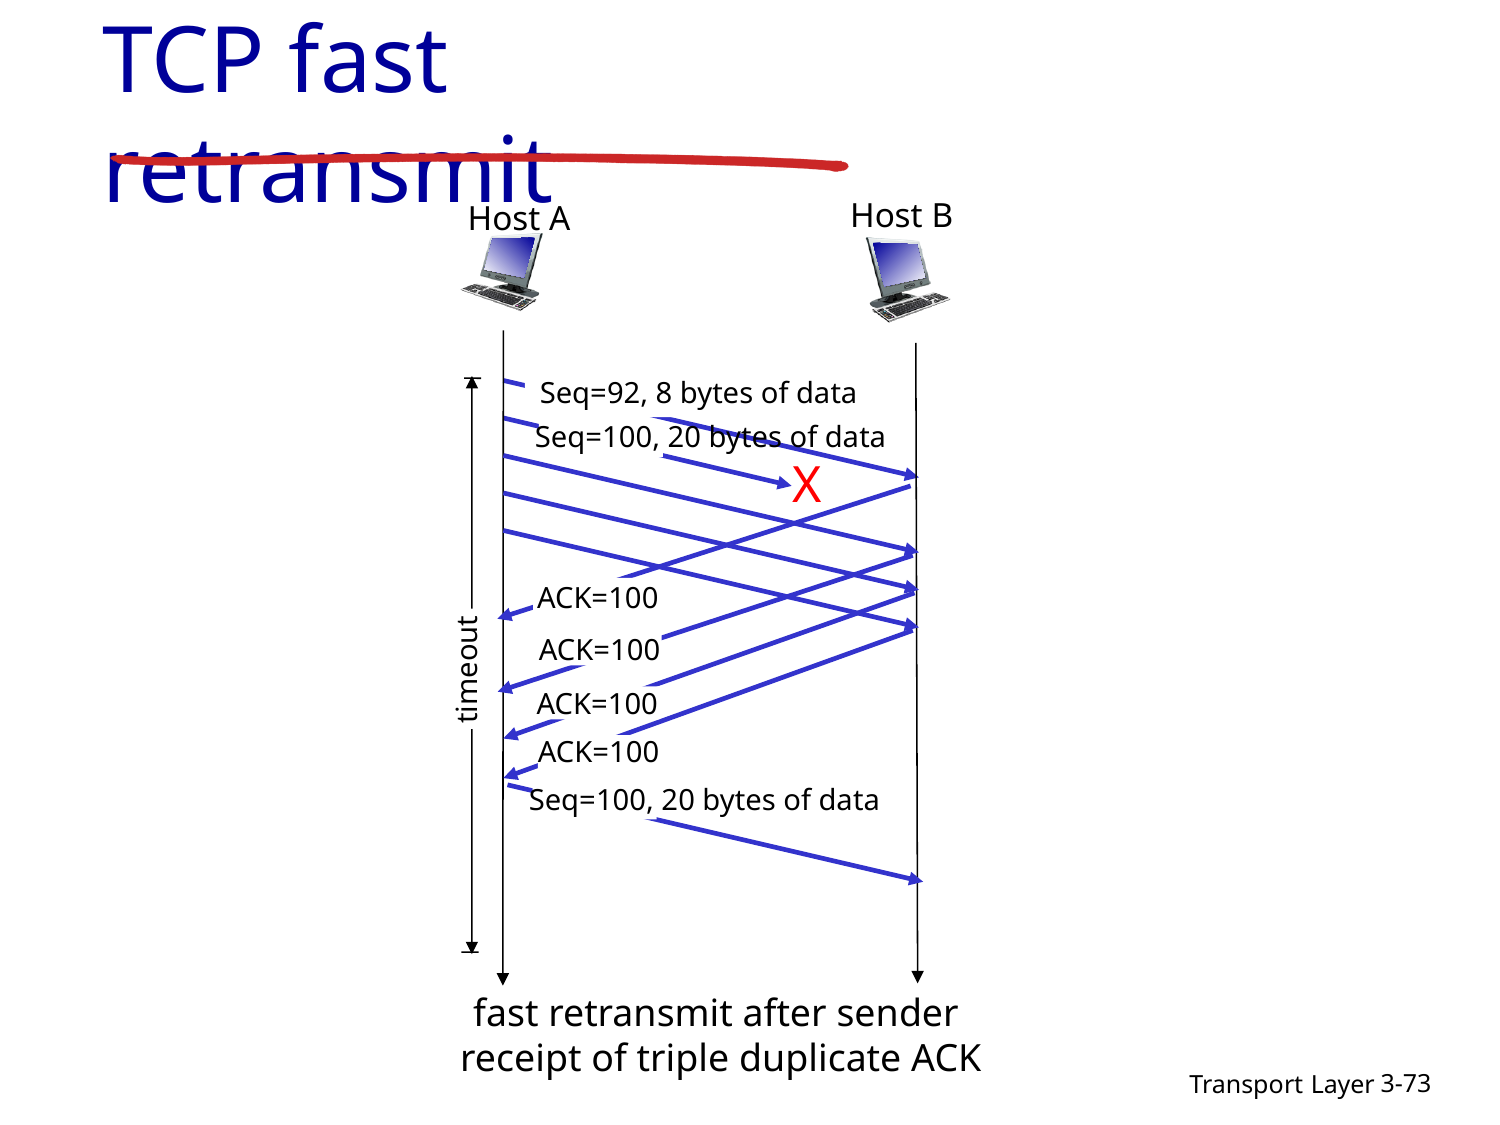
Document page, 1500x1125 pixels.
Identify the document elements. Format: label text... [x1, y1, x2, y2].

text_box [859, 613, 919, 631]
text_box Seq=100, 20 bytes of data [520, 411, 902, 461]
text_box Seq=92, 8 bytes of data [524, 367, 873, 411]
title TCP fast retransmit [87, 36, 915, 185]
text_box Host B [835, 186, 968, 242]
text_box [519, 572, 676, 623]
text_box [521, 623, 678, 674]
text_box Seq=100, 20 bytes of data [514, 773, 895, 824]
text_box [510, 768, 515, 780]
picture [107, 147, 858, 177]
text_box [440, 228, 545, 317]
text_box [863, 233, 972, 329]
text_box [510, 728, 515, 740]
slide_number 3-73 [1365, 1059, 1477, 1106]
text_box [496, 961, 510, 981]
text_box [519, 677, 676, 726]
footer Transport Layer [914, 1056, 1391, 1105]
text_box [675, 824, 924, 886]
text_box Host A [452, 189, 586, 245]
text_box [911, 884, 924, 981]
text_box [520, 726, 677, 777]
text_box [440, 375, 506, 955]
text_box fast retransmit after sender receipt of triple duplicate ACK [445, 981, 997, 1087]
text_box [779, 520, 919, 556]
text_box [854, 575, 919, 594]
text_box [848, 461, 916, 481]
text_box X [777, 461, 825, 520]
